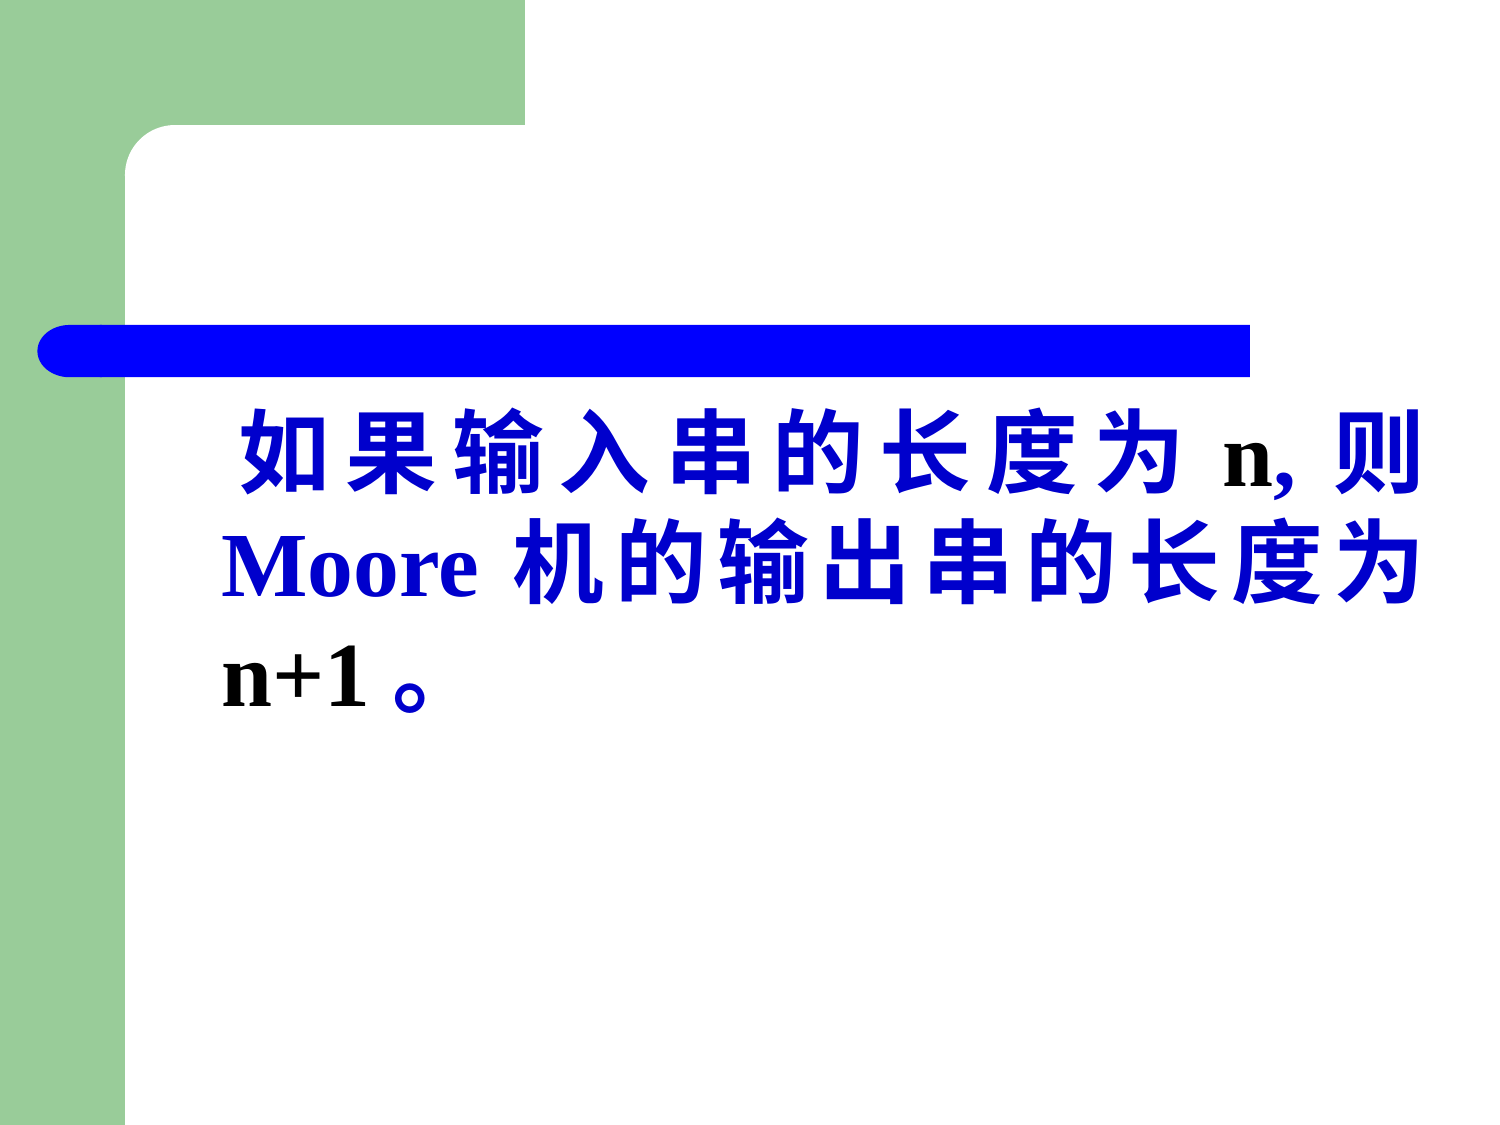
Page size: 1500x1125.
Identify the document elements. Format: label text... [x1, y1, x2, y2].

list 如果输入串的长度为n,则Moore机的输出串的长度为n+1。 [149, 387, 1463, 1001]
